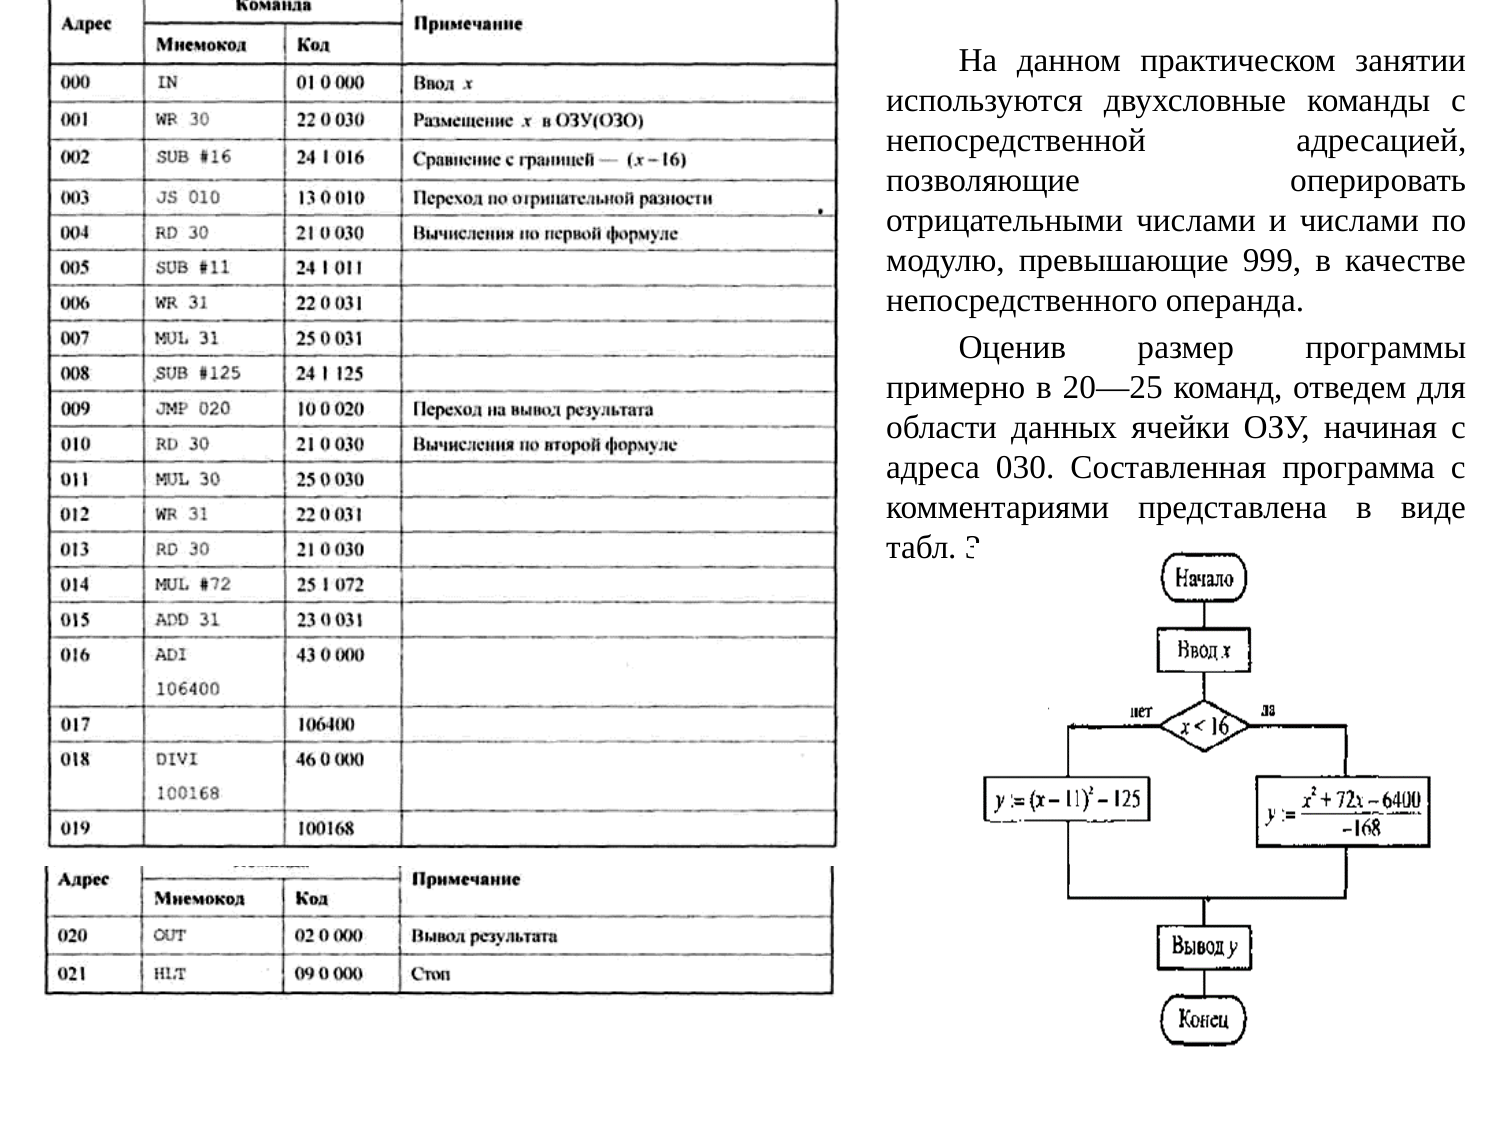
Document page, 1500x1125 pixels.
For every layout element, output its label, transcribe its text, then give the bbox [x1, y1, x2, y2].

text_box На данном практическом занятии используются двухсловные команды с непо­средственной адресацией, позволяющие оперировать отрицательными чис­лами и числами по модулю, превышающие 999, в качестве непосредственного операнда. Оценив размер программы примерно в 20—25 команд, отведем для области данных ячейки ОЗУ, начиная с адреса 030. Составленная программа с комментариями представлена в виде табл. 3. [856, 30, 1495, 573]
picture [974, 543, 1442, 1055]
picture [34, 0, 850, 1005]
